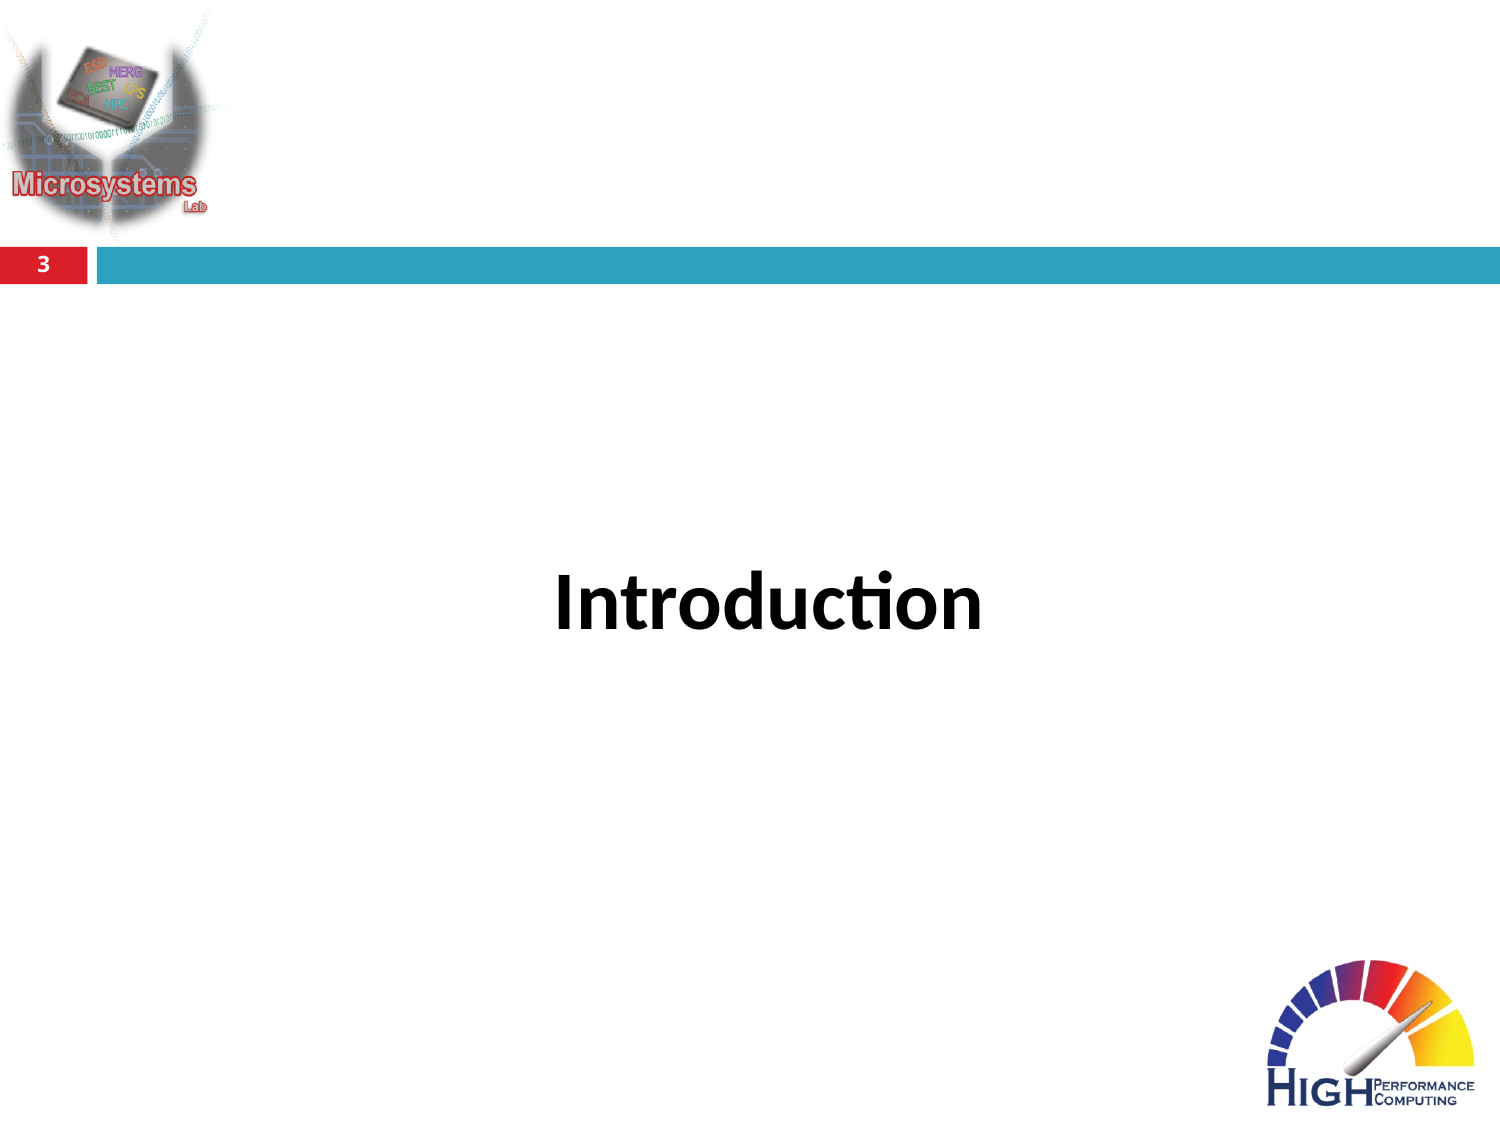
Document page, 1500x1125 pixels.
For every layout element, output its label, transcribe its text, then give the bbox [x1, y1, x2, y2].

slide_number 3 [0, 245, 88, 286]
picture [1239, 914, 1500, 1125]
list Introduction [100, 537, 1439, 880]
